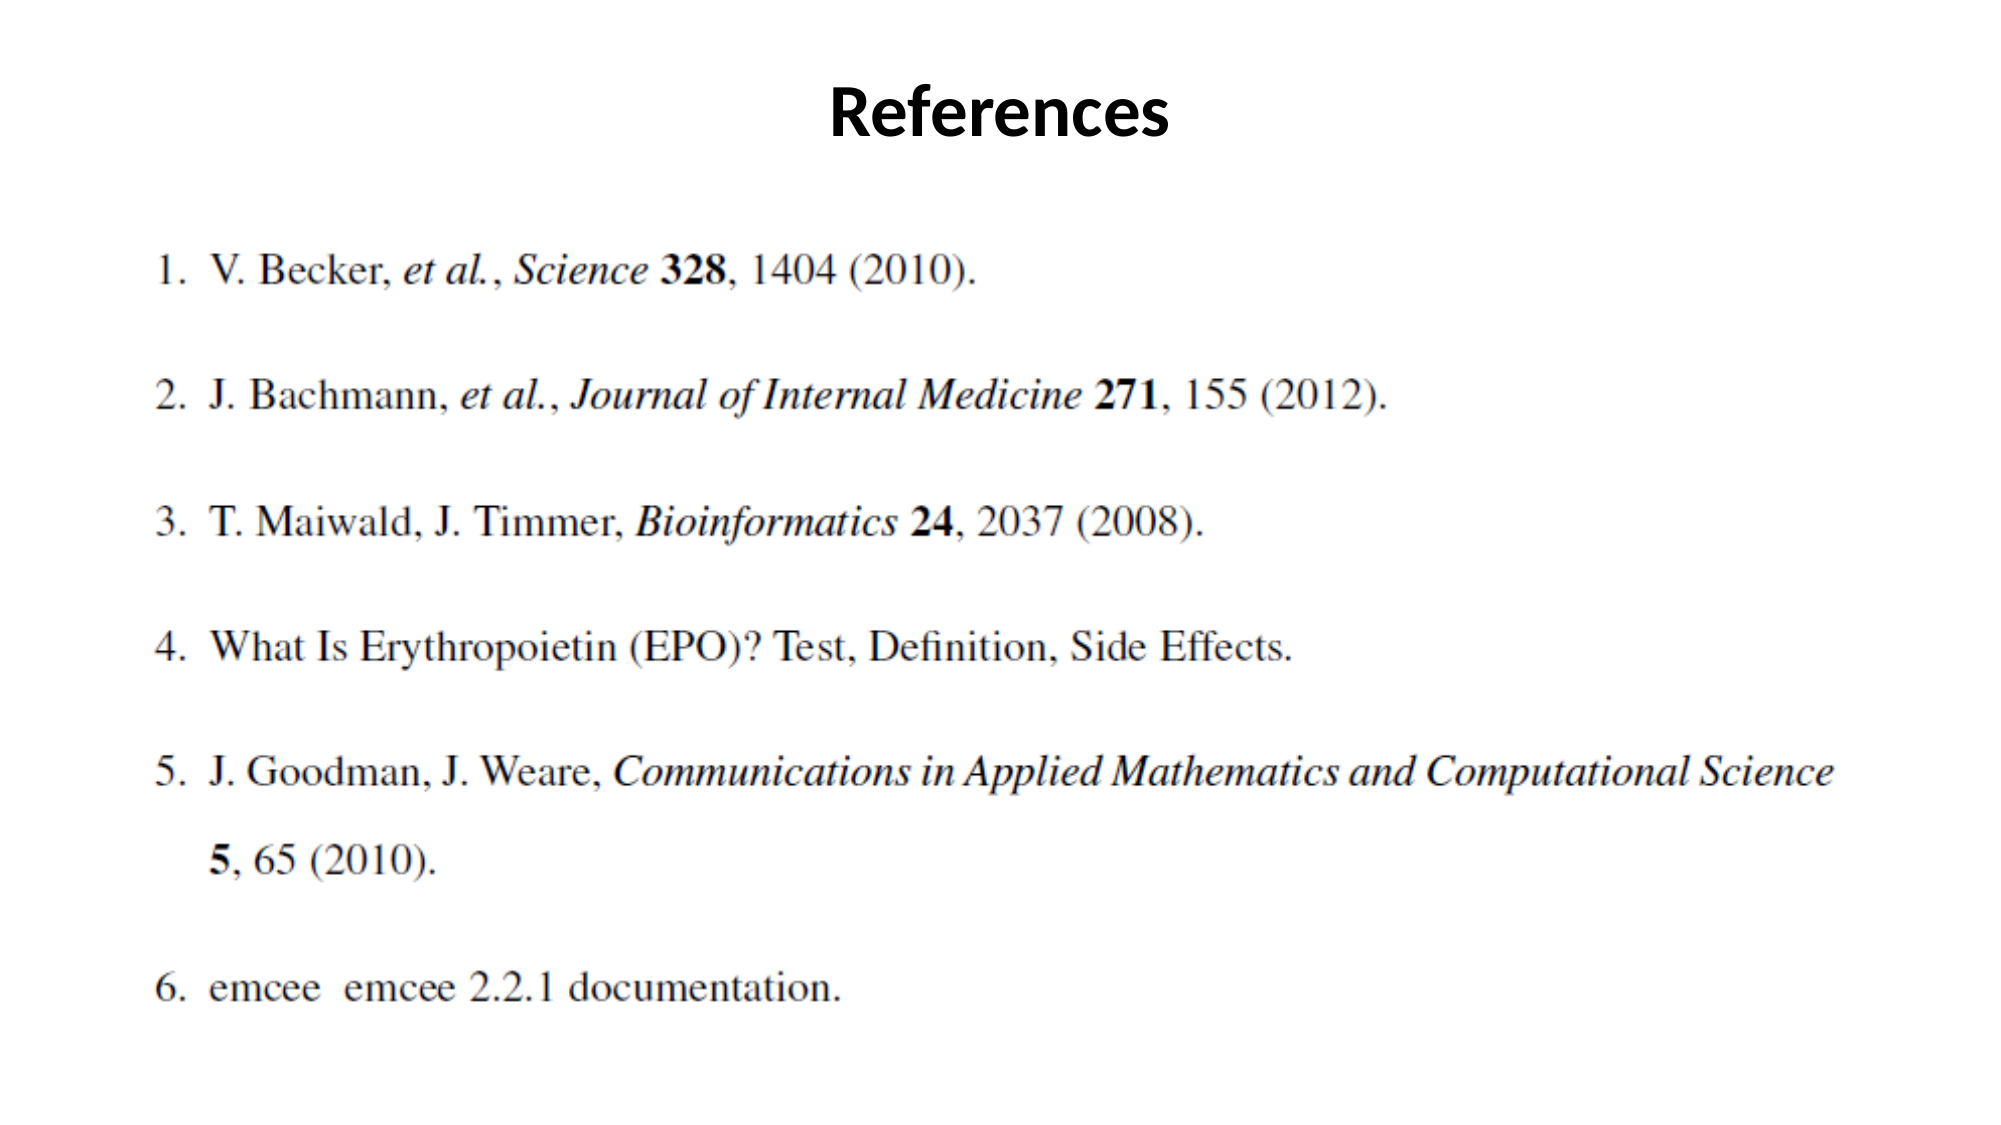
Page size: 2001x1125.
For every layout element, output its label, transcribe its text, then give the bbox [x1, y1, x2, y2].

title References [137, 59, 1863, 164]
picture [137, 220, 1863, 1054]
